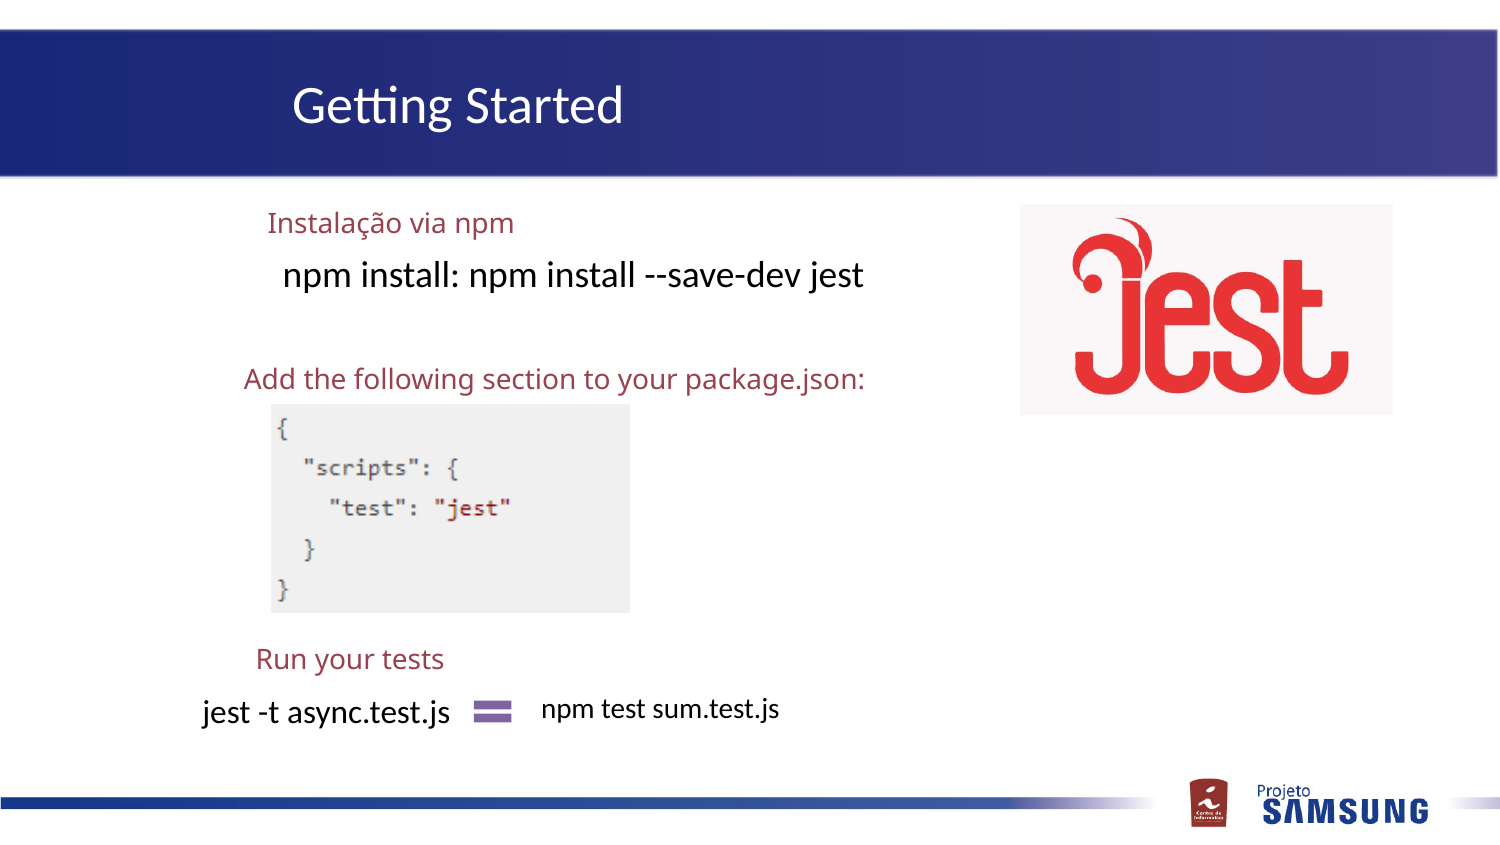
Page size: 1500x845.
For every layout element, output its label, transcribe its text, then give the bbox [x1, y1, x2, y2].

text_box [472, 712, 514, 724]
picture [1019, 204, 1394, 415]
text_box Run your tests [247, 640, 454, 680]
picture [0, 28, 1500, 179]
text_box npm test sum.test.js [526, 681, 795, 732]
title Getting Started [281, 62, 789, 141]
picture [270, 404, 630, 613]
text_box [472, 698, 514, 711]
text_box Add the following section to your package.json: [235, 361, 875, 400]
picture [0, 759, 1500, 845]
text_box Instalação via npm [258, 204, 524, 244]
text_box jest -t async.test.js [187, 682, 466, 738]
text_box npm install: npm install --save-dev jest [267, 242, 880, 302]
